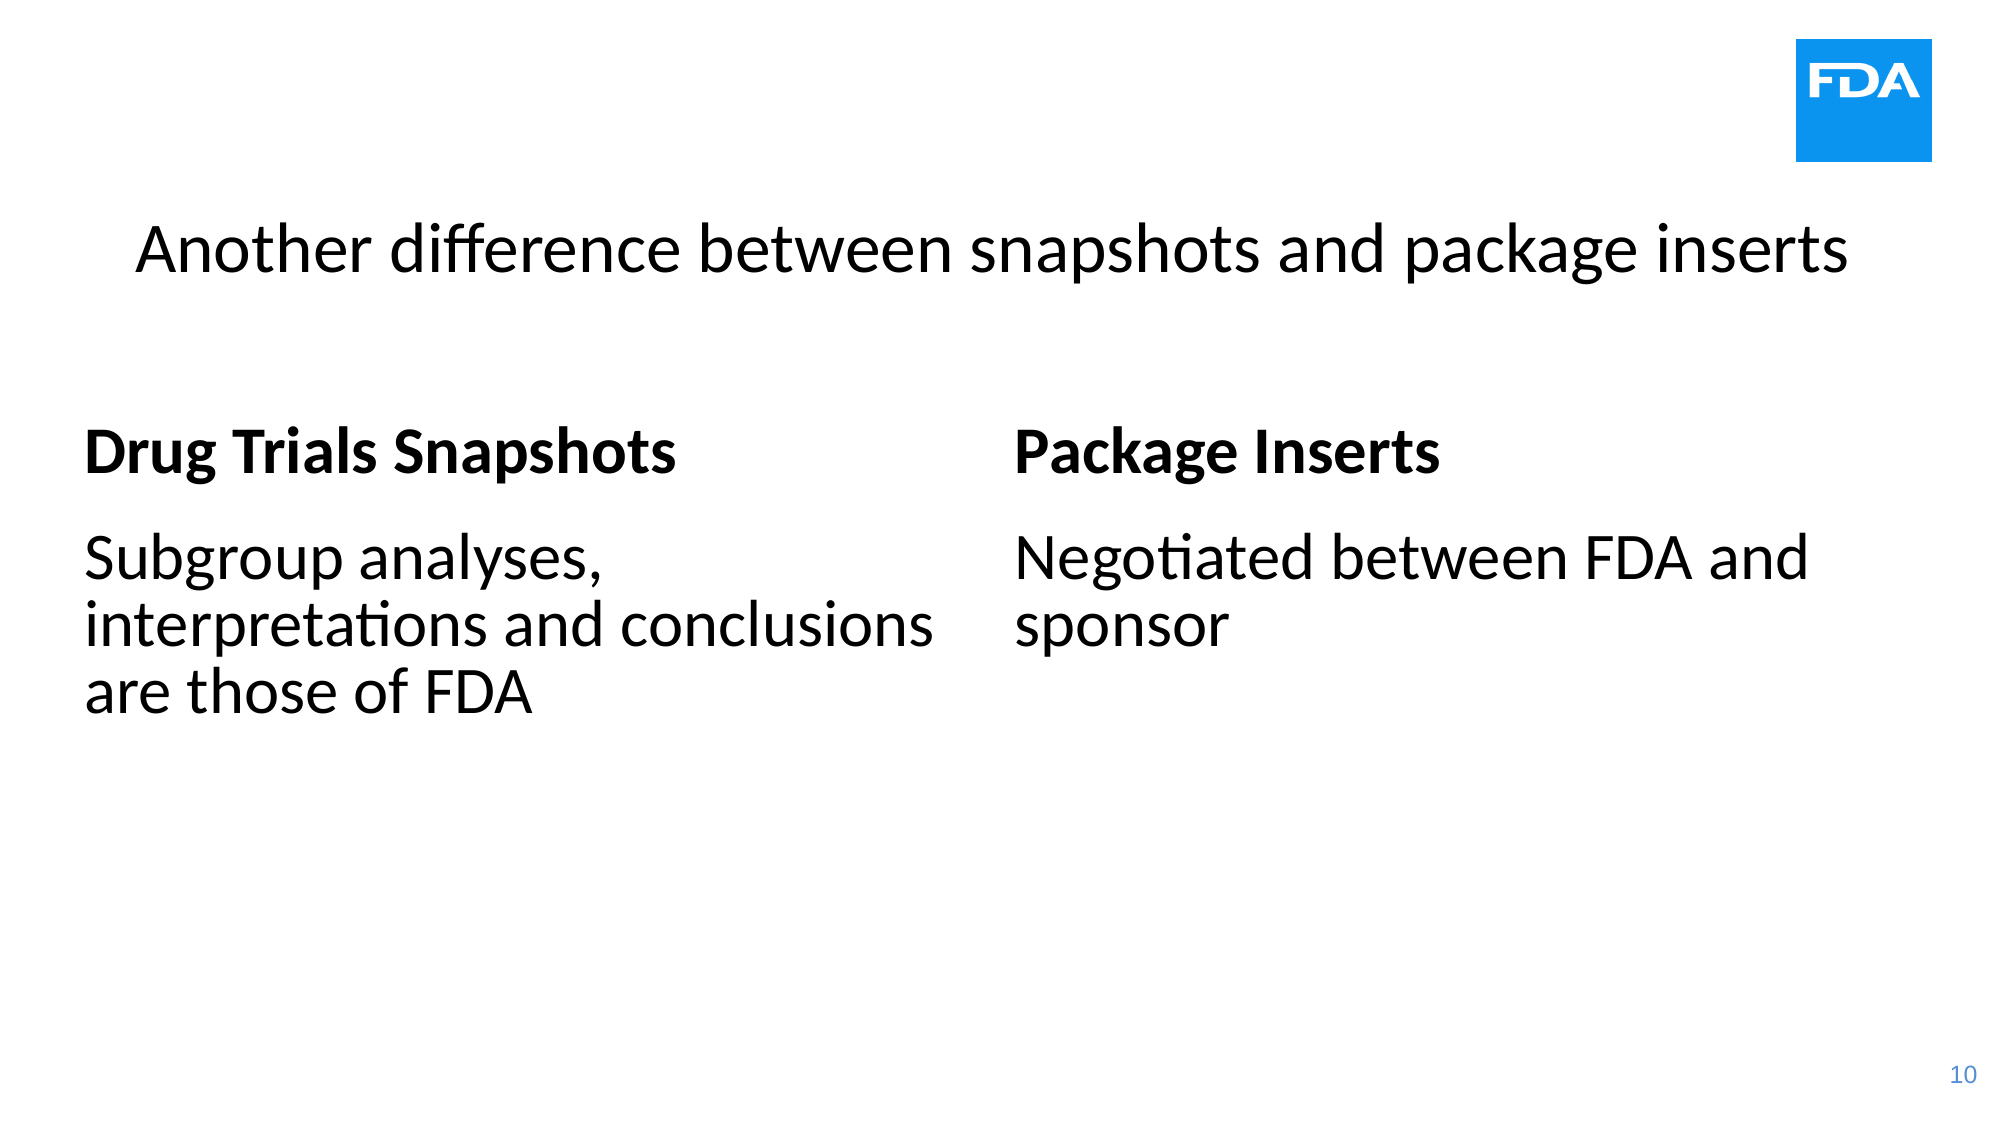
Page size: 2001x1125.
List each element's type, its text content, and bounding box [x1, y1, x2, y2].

table_header Package Inserts [1000, 416, 1931, 497]
table_header Drug Trials Snapshots [69, 416, 1000, 497]
title Another difference between snapshots and package inserts [70, 167, 1932, 320]
table_cell Subgroup analyses, interpretations and conclusions are those of FDA [69, 497, 1000, 738]
table_cell Negotiated between FDA and sponsor [1000, 497, 1931, 738]
picture [1796, 39, 1932, 162]
